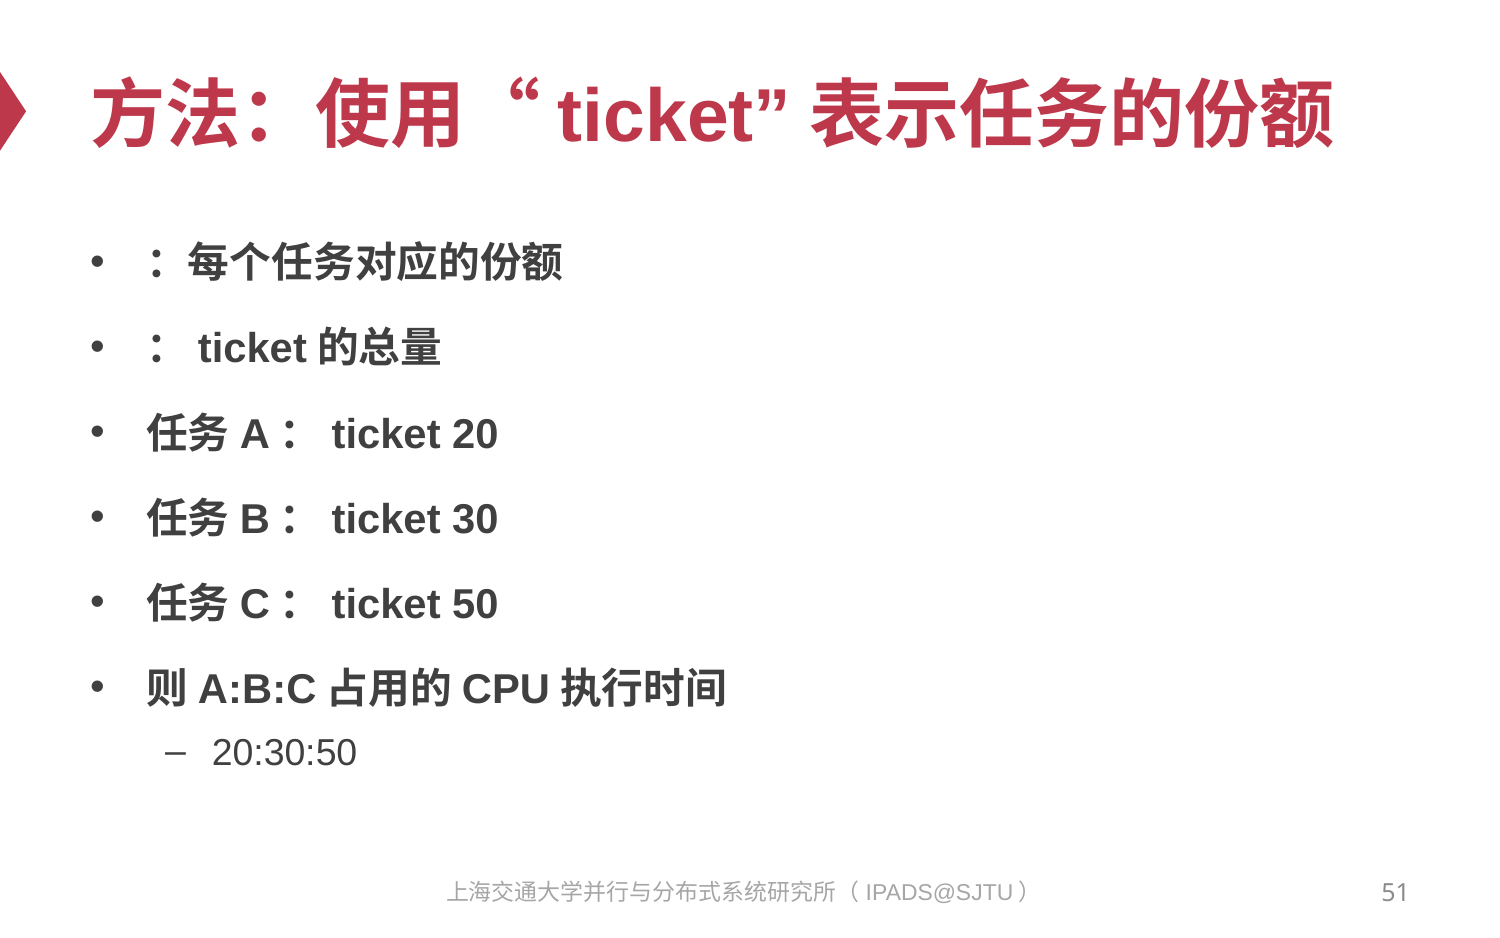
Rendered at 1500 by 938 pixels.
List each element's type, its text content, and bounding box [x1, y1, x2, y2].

footer 上海交通大学并行与分布式系统研究所（IPADS@SJTU） [418, 870, 1069, 921]
slide_number 51 [1074, 868, 1425, 919]
title 方法：使用“ticket”表示任务的份额 [75, 37, 1425, 186]
